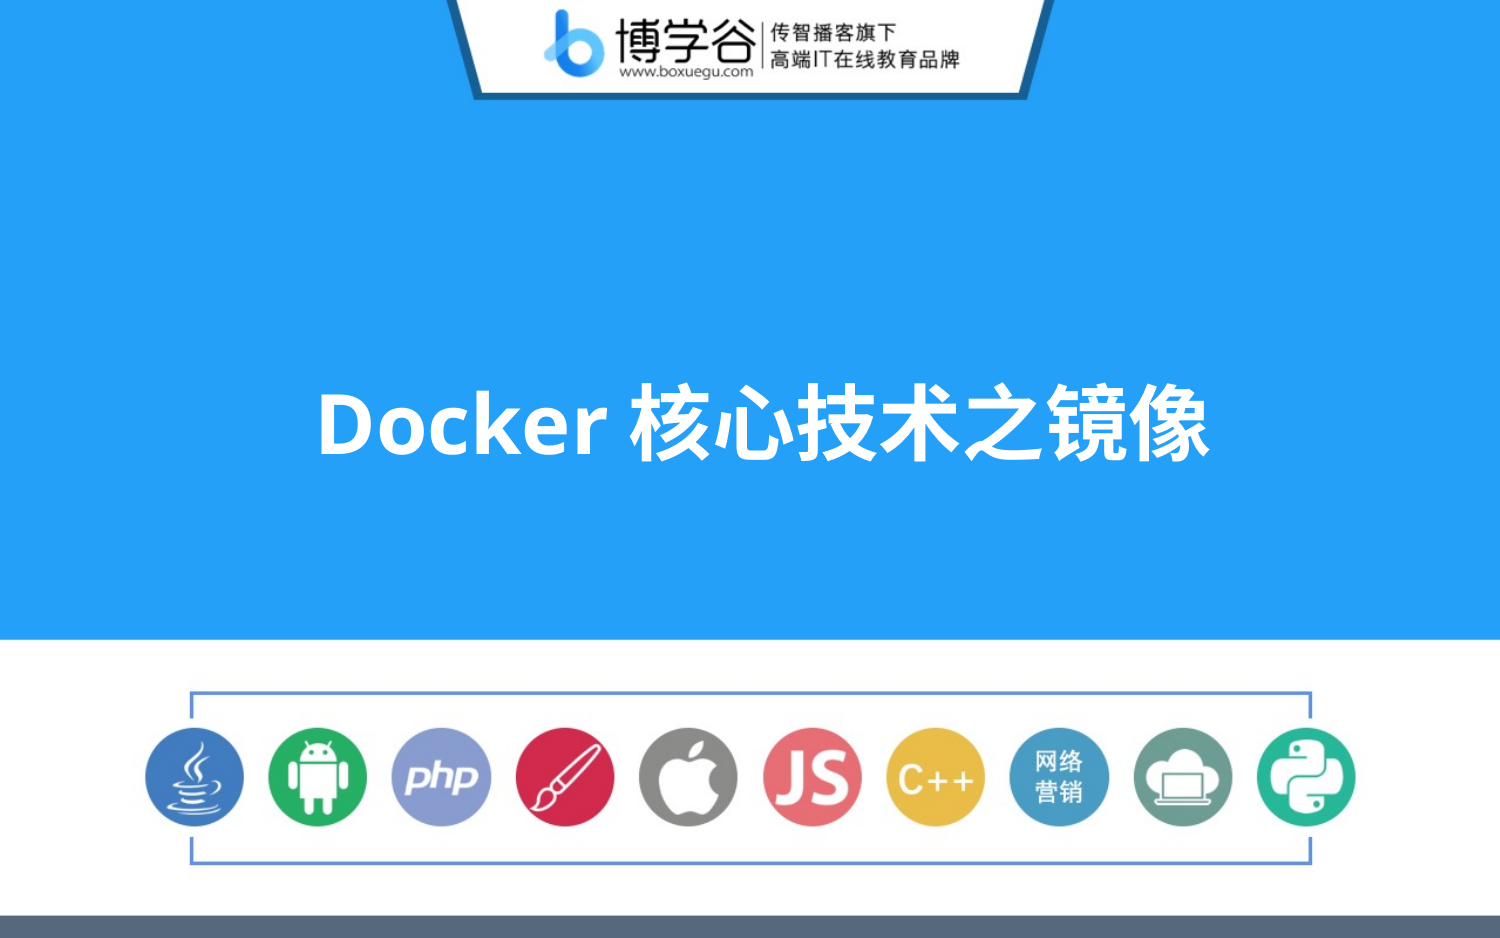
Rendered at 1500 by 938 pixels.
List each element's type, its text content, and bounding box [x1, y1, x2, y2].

picture [0, 0, 1500, 938]
title Docker核心技术之镜像 [163, 153, 1364, 480]
